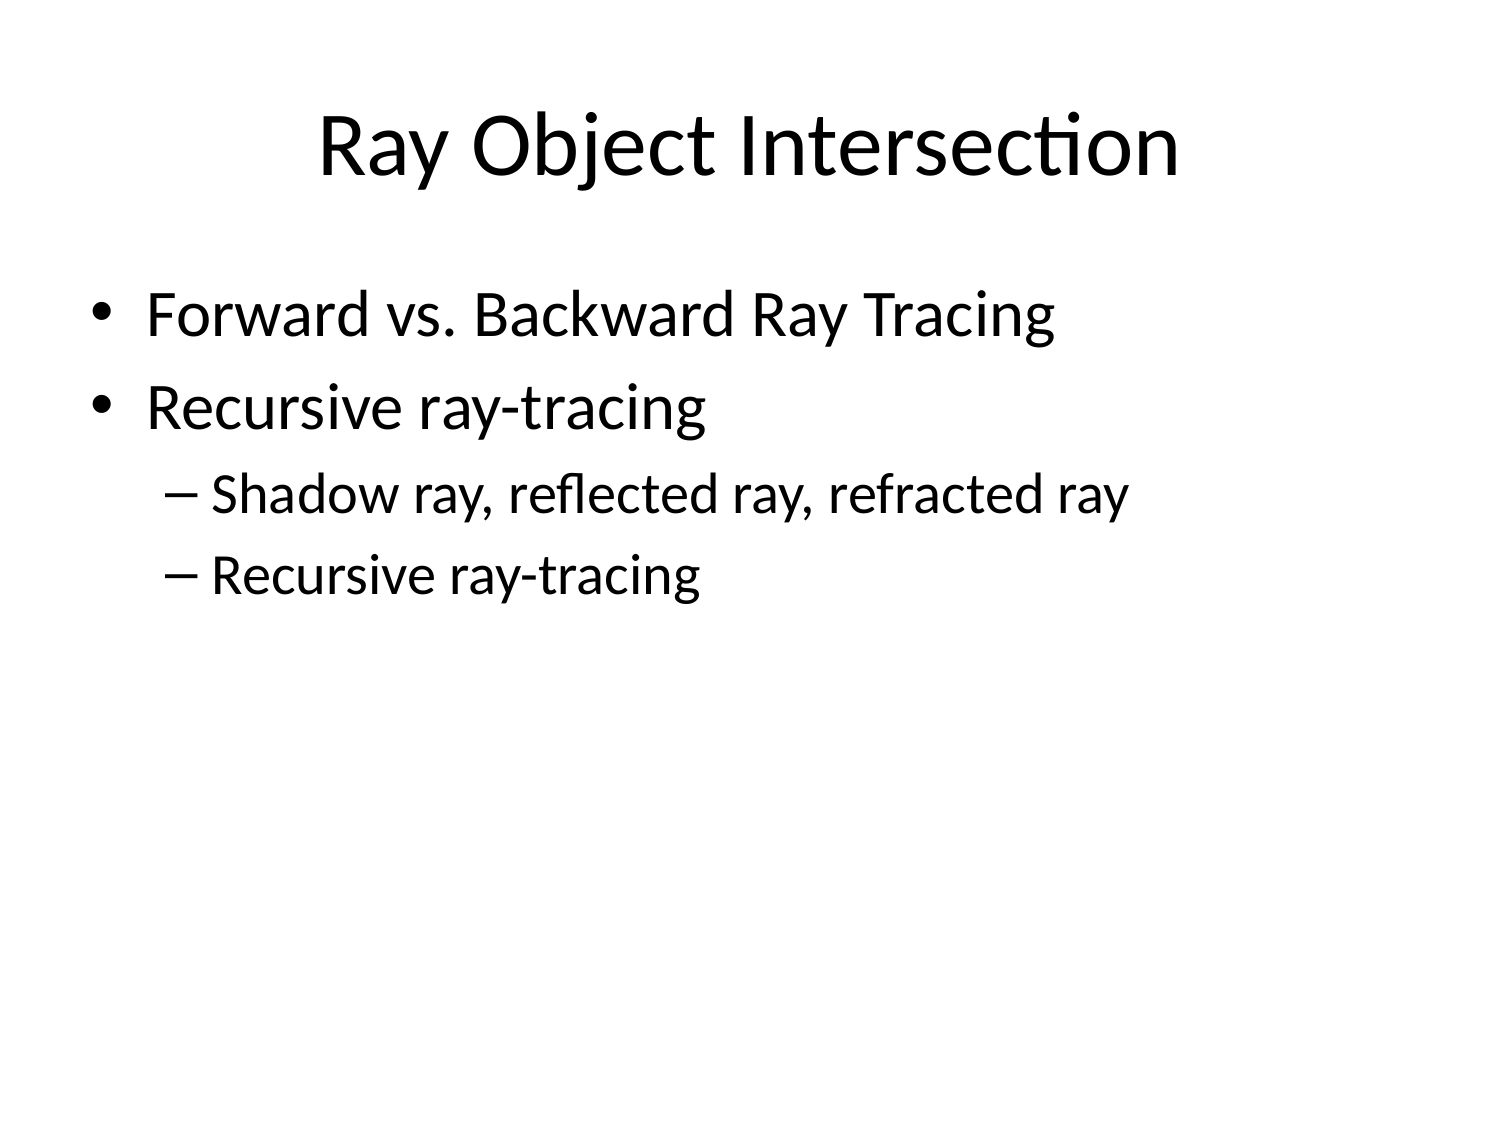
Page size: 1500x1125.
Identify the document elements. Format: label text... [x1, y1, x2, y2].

list Forward vs. Backward Ray Tracing Recursive ray-tracing Shadow ray, reflected ray, refracted ray Recursive ray-tracing [75, 262, 1425, 1005]
title Ray Object Intersection [75, 45, 1425, 233]
